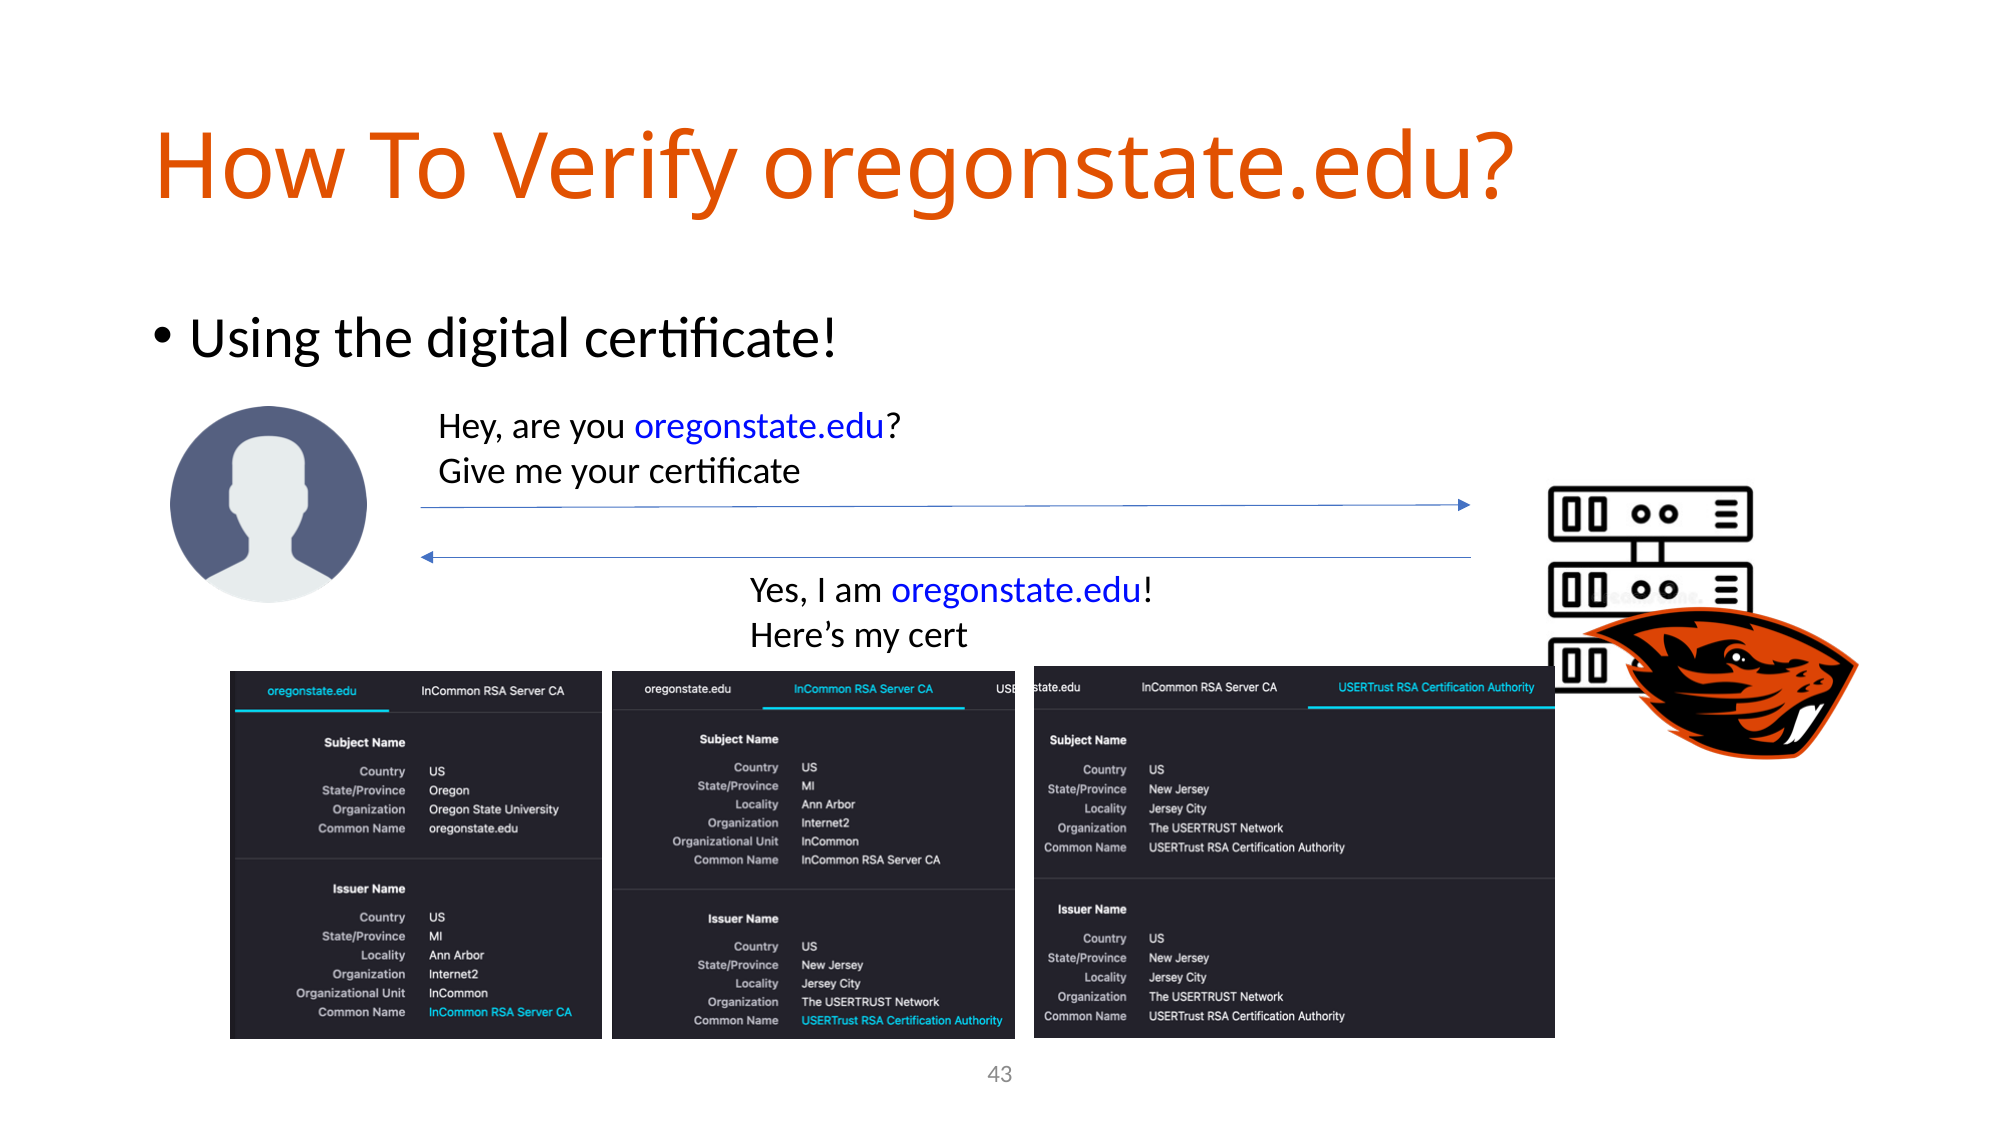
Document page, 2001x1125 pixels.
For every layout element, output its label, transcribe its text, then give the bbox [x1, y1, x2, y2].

picture [1034, 446, 1864, 1038]
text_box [420, 504, 1471, 508]
picture [170, 406, 367, 603]
picture [612, 671, 1015, 1039]
picture [230, 671, 602, 1039]
text_box Hey, are you oregonstate.edu? Give me your certificate [423, 393, 918, 499]
slide_number 43 [774, 1042, 1225, 1103]
text_box Yes, I am oregonstate.edu! Here’s my cert [735, 558, 1170, 662]
list Using the digital certificate! [137, 299, 1863, 1014]
title How To Verify oregonstate.edu? [137, 59, 1863, 278]
